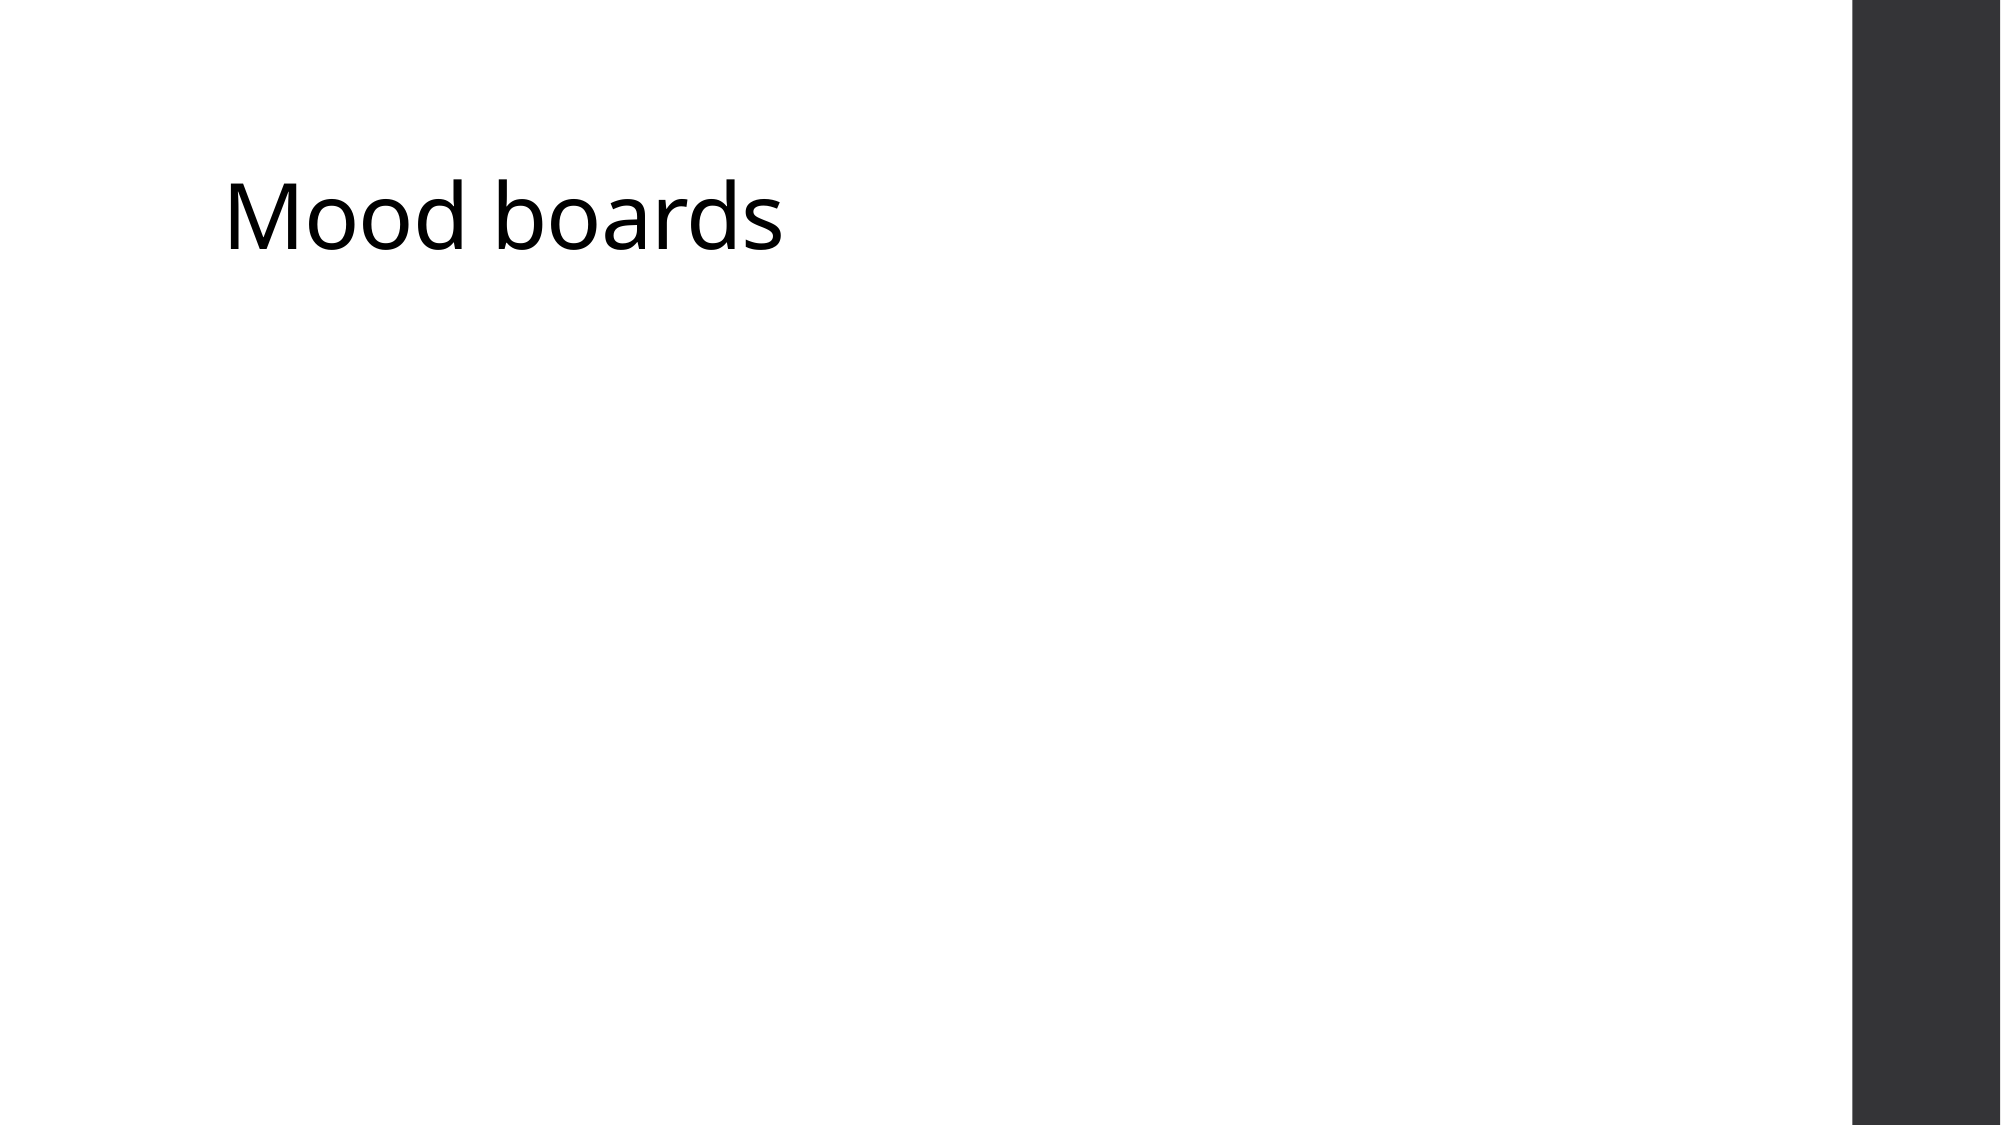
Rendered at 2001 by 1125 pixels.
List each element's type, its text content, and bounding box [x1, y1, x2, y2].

title Mood boards [206, 60, 1797, 278]
